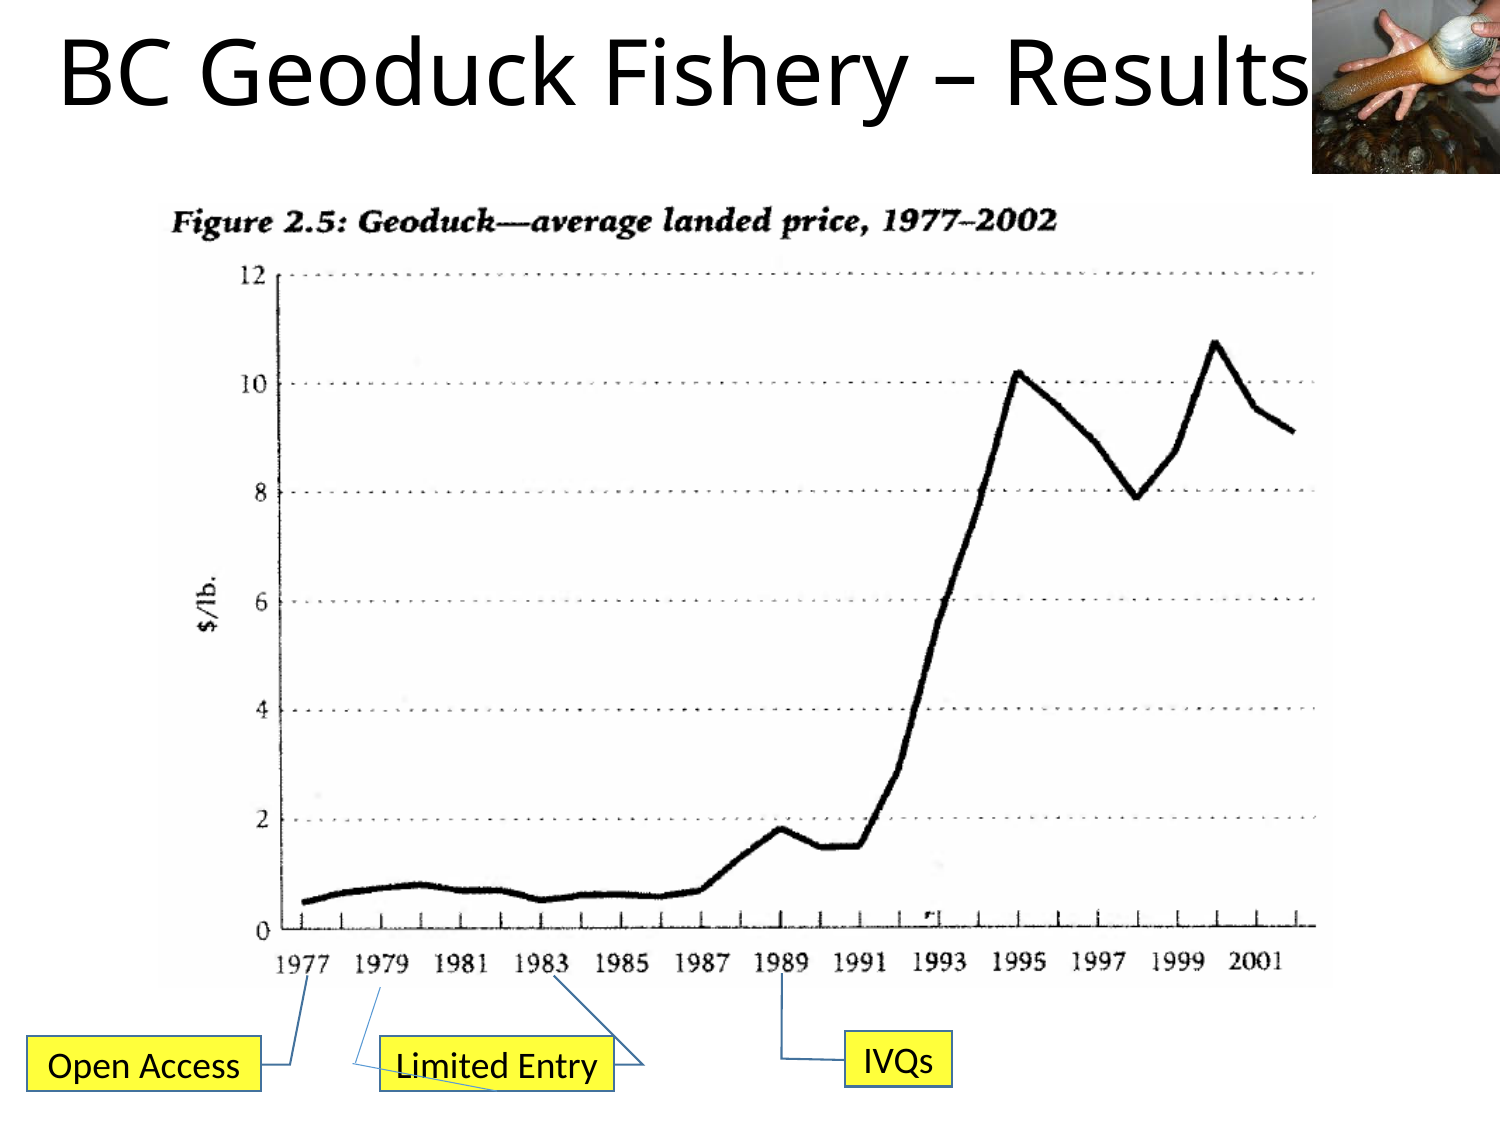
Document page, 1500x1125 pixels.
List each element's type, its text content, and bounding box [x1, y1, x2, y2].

picture [158, 203, 1333, 988]
picture [1312, 0, 1500, 175]
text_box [355, 987, 381, 1063]
text_box Open Access [26, 988, 307, 1092]
text_box IVQs [780, 988, 953, 1088]
title BC Geoduck Fishery – Results [41, 17, 1312, 135]
text_box Limited Entry [379, 988, 646, 1092]
